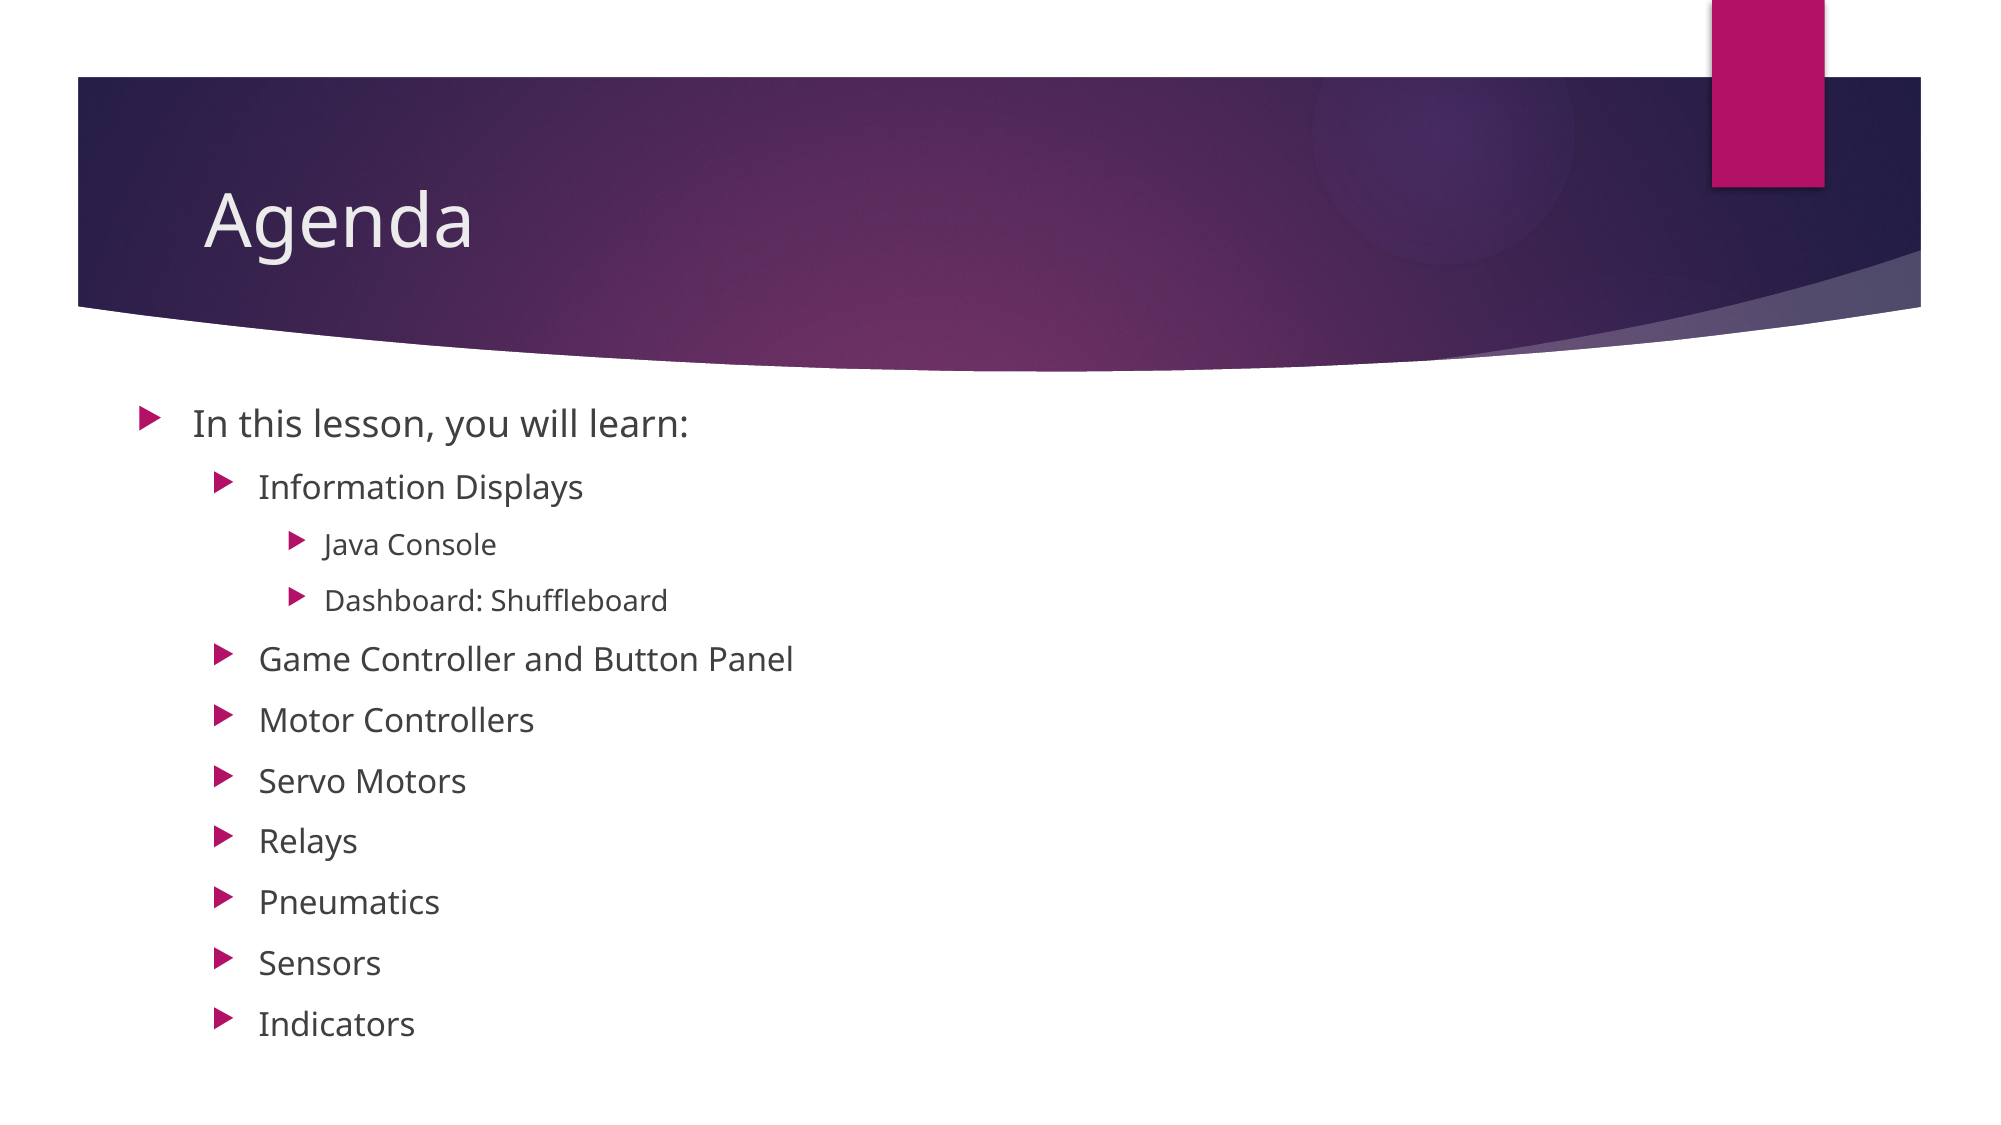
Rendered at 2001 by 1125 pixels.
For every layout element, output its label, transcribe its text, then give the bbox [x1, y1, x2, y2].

title Agenda [189, 159, 1627, 276]
list In this lesson, you will learn: Information Displays Java Console Dashboard: Shuffleboard Game Controller and Button Panel Motor Controllers Servo Motors Relays Pneumatics Sensors Indicators [121, 392, 1891, 1108]
